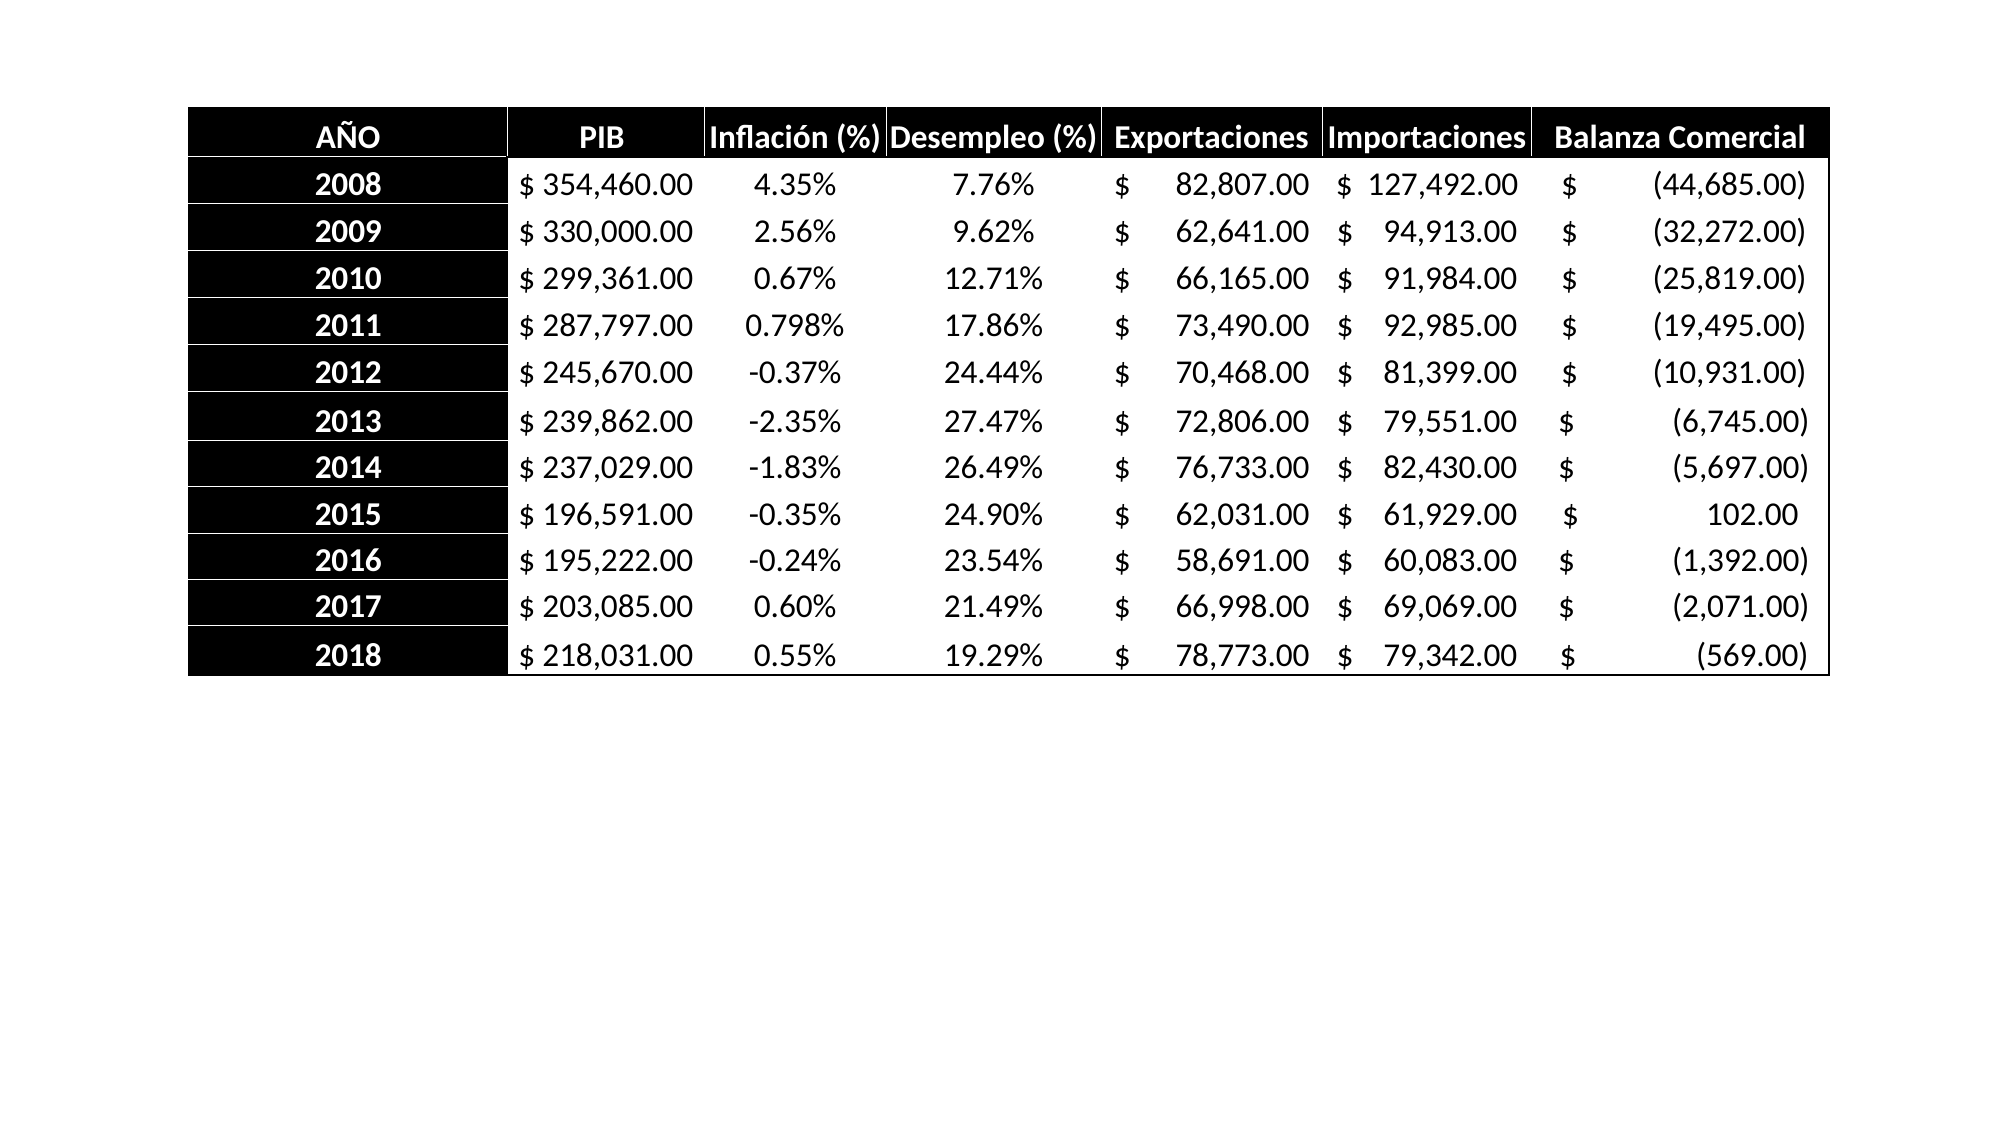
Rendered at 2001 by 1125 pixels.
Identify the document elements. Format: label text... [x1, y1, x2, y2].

table_cell $ (44,685.00) [1532, 158, 1828, 204]
table_cell $ 127,492.00 [1322, 158, 1532, 204]
table_cell $ (6,745.00) [1532, 392, 1828, 441]
table_cell $ (10,931.00) [1532, 345, 1828, 392]
table_header Importaciones [1323, 109, 1531, 156]
table_cell $ 72,806.00 [1101, 392, 1322, 441]
table_cell 2009 [190, 204, 506, 250]
table_cell $ 299,361.00 [508, 251, 704, 298]
table_cell $ 66,165.00 [1101, 251, 1322, 298]
table_cell $ 82,430.00 [1322, 441, 1532, 487]
table_cell $ 61,929.00 [1322, 487, 1532, 534]
table_cell $ 76,733.00 [1101, 441, 1322, 487]
table_cell 2012 [190, 345, 506, 391]
table_cell $ 78,773.00 [1101, 626, 1322, 674]
table_cell $ 82,807.00 [1101, 158, 1322, 204]
table_cell $ 354,460.00 [508, 158, 704, 204]
table_cell $ (19,495.00) [1532, 298, 1828, 345]
table_cell $ (1,392.00) [1532, 534, 1828, 580]
table_cell $ 69,069.00 [1322, 580, 1532, 626]
table_cell 2011 [190, 298, 506, 344]
table_cell $ 94,913.00 [1322, 204, 1532, 251]
table_cell $ 66,998.00 [1101, 580, 1322, 626]
table_cell 12.71% [886, 251, 1101, 298]
table_header Inflación (%) [705, 109, 886, 156]
table_cell 23.54% [886, 534, 1101, 580]
table_cell 2018 [190, 626, 506, 674]
table_cell $ 79,551.00 [1322, 392, 1532, 441]
table_cell $ 92,985.00 [1322, 298, 1532, 345]
table_cell 0.798% [704, 298, 886, 345]
table_header PIB [508, 109, 704, 156]
table_cell $ 330,000.00 [508, 204, 704, 251]
table_cell 24.90% [886, 487, 1101, 534]
table_cell $ 79,342.00 [1322, 626, 1532, 674]
table_cell -0.35% [704, 487, 886, 534]
table_cell $ 218,031.00 [508, 626, 704, 674]
table_cell 2017 [190, 580, 506, 625]
table_cell 26.49% [886, 441, 1101, 487]
table_cell $ 195,222.00 [508, 534, 704, 580]
table_cell $ 58,691.00 [1101, 534, 1322, 580]
table_cell 2010 [190, 251, 506, 297]
table_cell 0.60% [704, 580, 886, 626]
table_cell 2016 [190, 534, 506, 579]
table_cell 0.55% [704, 626, 886, 674]
table_cell $ (569.00) [1532, 626, 1828, 674]
table_cell 2014 [190, 441, 506, 486]
table_cell -0.24% [704, 534, 886, 580]
table_cell 0.67% [704, 251, 886, 298]
table_cell $ 73,490.00 [1101, 298, 1322, 345]
table_cell -0.37% [704, 345, 886, 392]
table_cell 2015 [190, 487, 506, 533]
table_cell $ 62,031.00 [1101, 487, 1322, 534]
table_cell $ 245,670.00 [508, 345, 704, 392]
table_cell -1.83% [704, 441, 886, 487]
table_cell $ 237,029.00 [508, 441, 704, 487]
table_cell $ 239,862.00 [508, 392, 704, 441]
table_cell 21.49% [886, 580, 1101, 626]
table_cell $ 81,399.00 [1322, 345, 1532, 392]
table_cell $ 287,797.00 [508, 298, 704, 345]
table_cell $ 62,641.00 [1101, 204, 1322, 251]
table_cell $ 70,468.00 [1101, 345, 1322, 392]
table_cell $ (2,071.00) [1532, 580, 1828, 626]
table_cell 7.76% [886, 158, 1101, 204]
table_cell $ 203,085.00 [508, 580, 704, 626]
table_cell $ 196,591.00 [508, 487, 704, 534]
table_cell 27.47% [886, 392, 1101, 441]
table_cell 19.29% [886, 626, 1101, 674]
table_cell 2013 [190, 392, 506, 440]
table_cell $ (5,697.00) [1532, 441, 1828, 487]
table_header Balanza Comercial [1532, 109, 1828, 156]
table_cell $ 102.00 [1532, 487, 1828, 534]
table_cell -2.35% [704, 392, 886, 441]
table_cell 2.56% [704, 204, 886, 251]
table_cell 9.62% [886, 204, 1101, 251]
table_cell 2008 [190, 157, 506, 203]
table_cell $ (32,272.00) [1532, 204, 1828, 251]
table_cell $ (25,819.00) [1532, 251, 1828, 298]
table_cell $ 60,083.00 [1322, 534, 1532, 580]
table_cell $ 91,984.00 [1322, 251, 1532, 298]
table_cell 4.35% [704, 158, 886, 204]
table_cell 17.86% [886, 298, 1101, 345]
table_header Desempleo (%) [887, 109, 1101, 156]
table_cell 24.44% [886, 345, 1101, 392]
table_header AÑO [190, 109, 507, 156]
table_header Exportaciones [1102, 109, 1322, 156]
